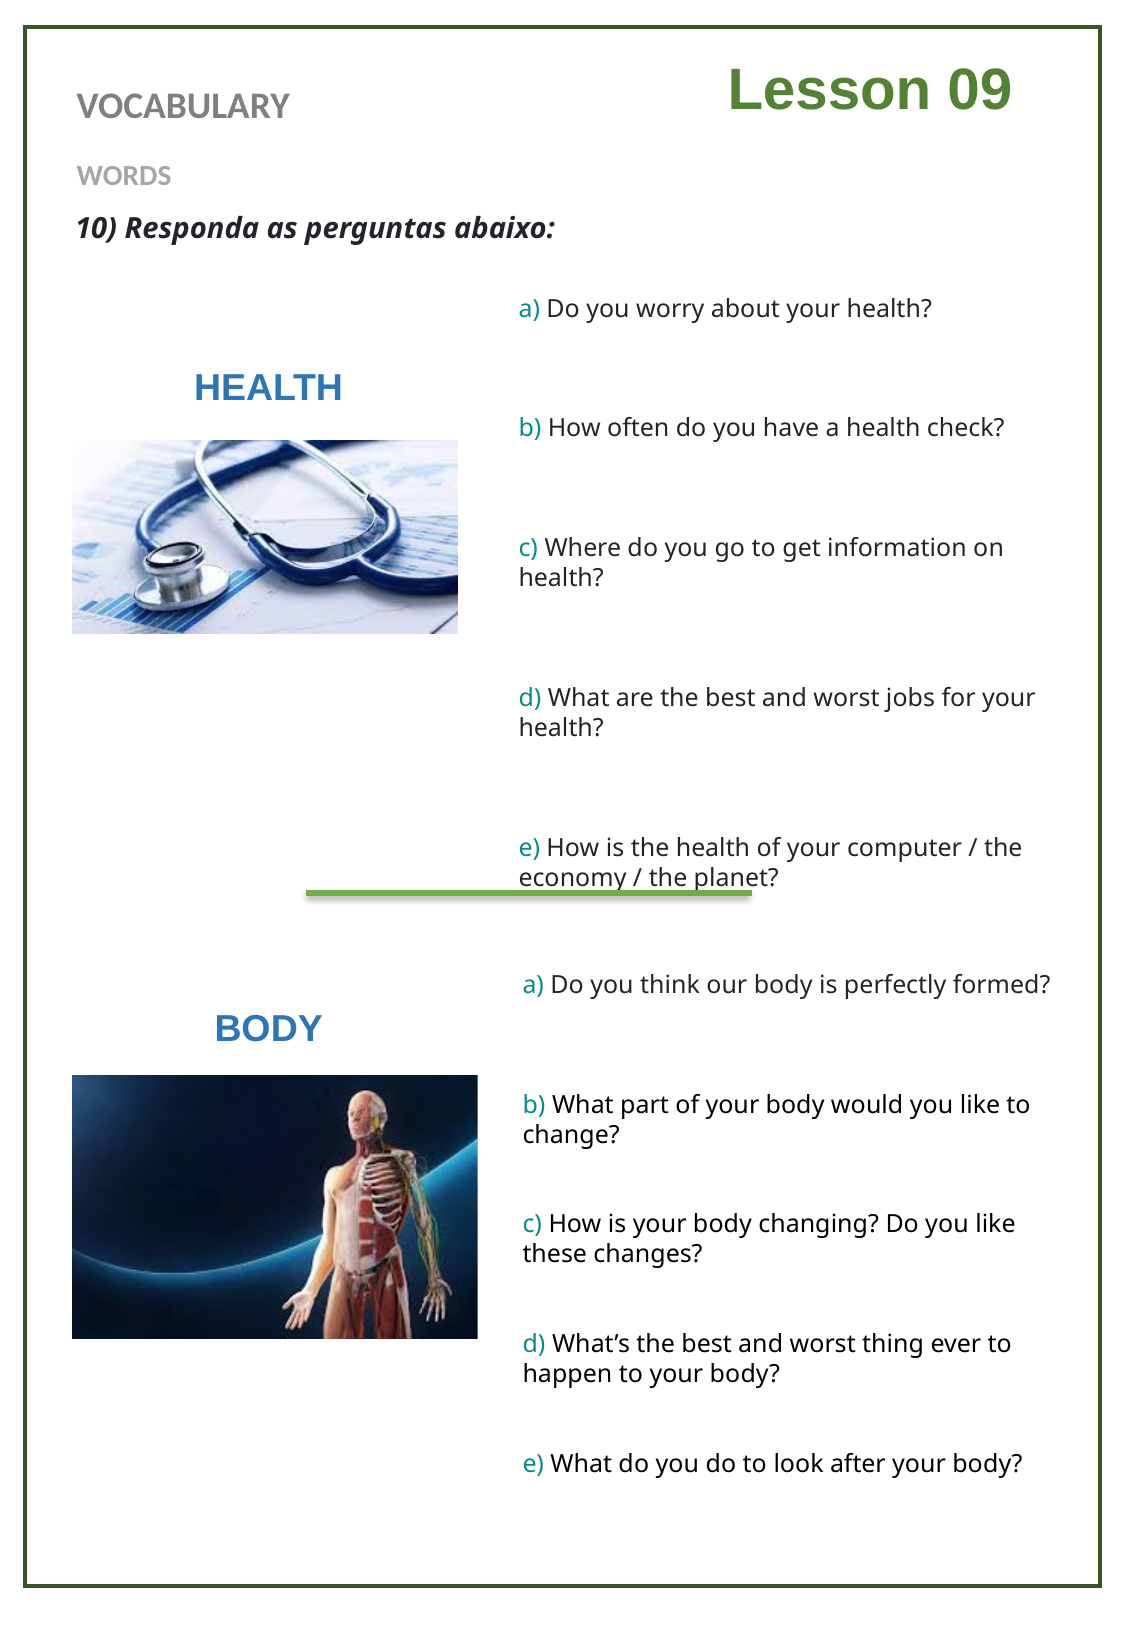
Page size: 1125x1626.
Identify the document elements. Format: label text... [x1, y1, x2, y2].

text_box [23, 25, 1102, 1588]
picture [71, 1075, 478, 1339]
text_box a) Do you worry about your health? b) How often do you have a health check? c) Where do you go to get information on health? d) What are the best and worst jobs for your health? e) How is the health of your computer / the economy / the planet? [503, 284, 1100, 959]
picture [71, 440, 459, 634]
text_box BODY [199, 996, 338, 1057]
text_box a) Do you think our body is perfectly formed? b) What part of your body would you like to change? c) How is your body changing? Do you like these changes? d) What’s the best and worst thing ever to happen to your body? e) What do you do to look after your body? [507, 961, 1074, 1545]
text_box HEALTH [179, 355, 359, 416]
text_box 10) Responda as perguntas abaixo: [60, 202, 1007, 252]
